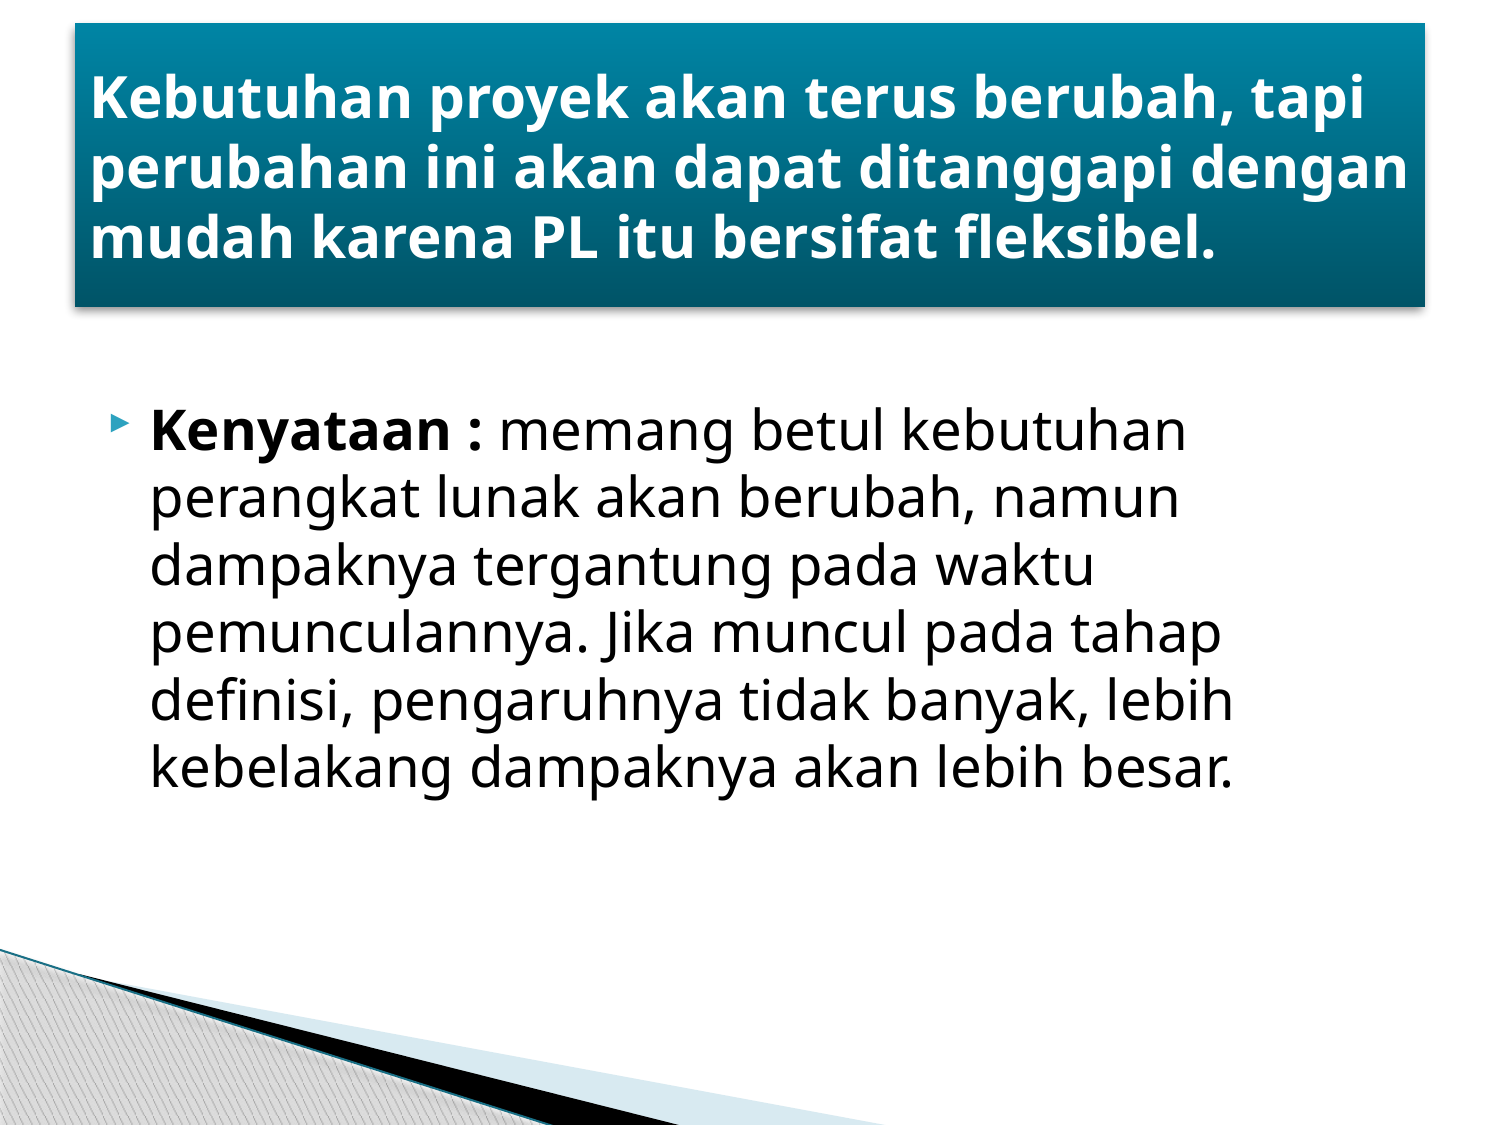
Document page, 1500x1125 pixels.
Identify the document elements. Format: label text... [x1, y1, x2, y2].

list Kenyataan : memang betul kebutuhan perangkat lunak akan berubah, namun dampaknya tergantung pada waktu pemunculannya. Jika muncul pada tahap definisi, pengaruhnya tidak banyak, lebih kebelakang dampaknya akan lebih besar. [75, 386, 1425, 919]
title Kebutuhan proyek akan terus berubah, tapi perubahan ini akan dapat ditanggapi dengan mudah karena PL itu bersifat fleksibel. [75, 23, 1425, 307]
